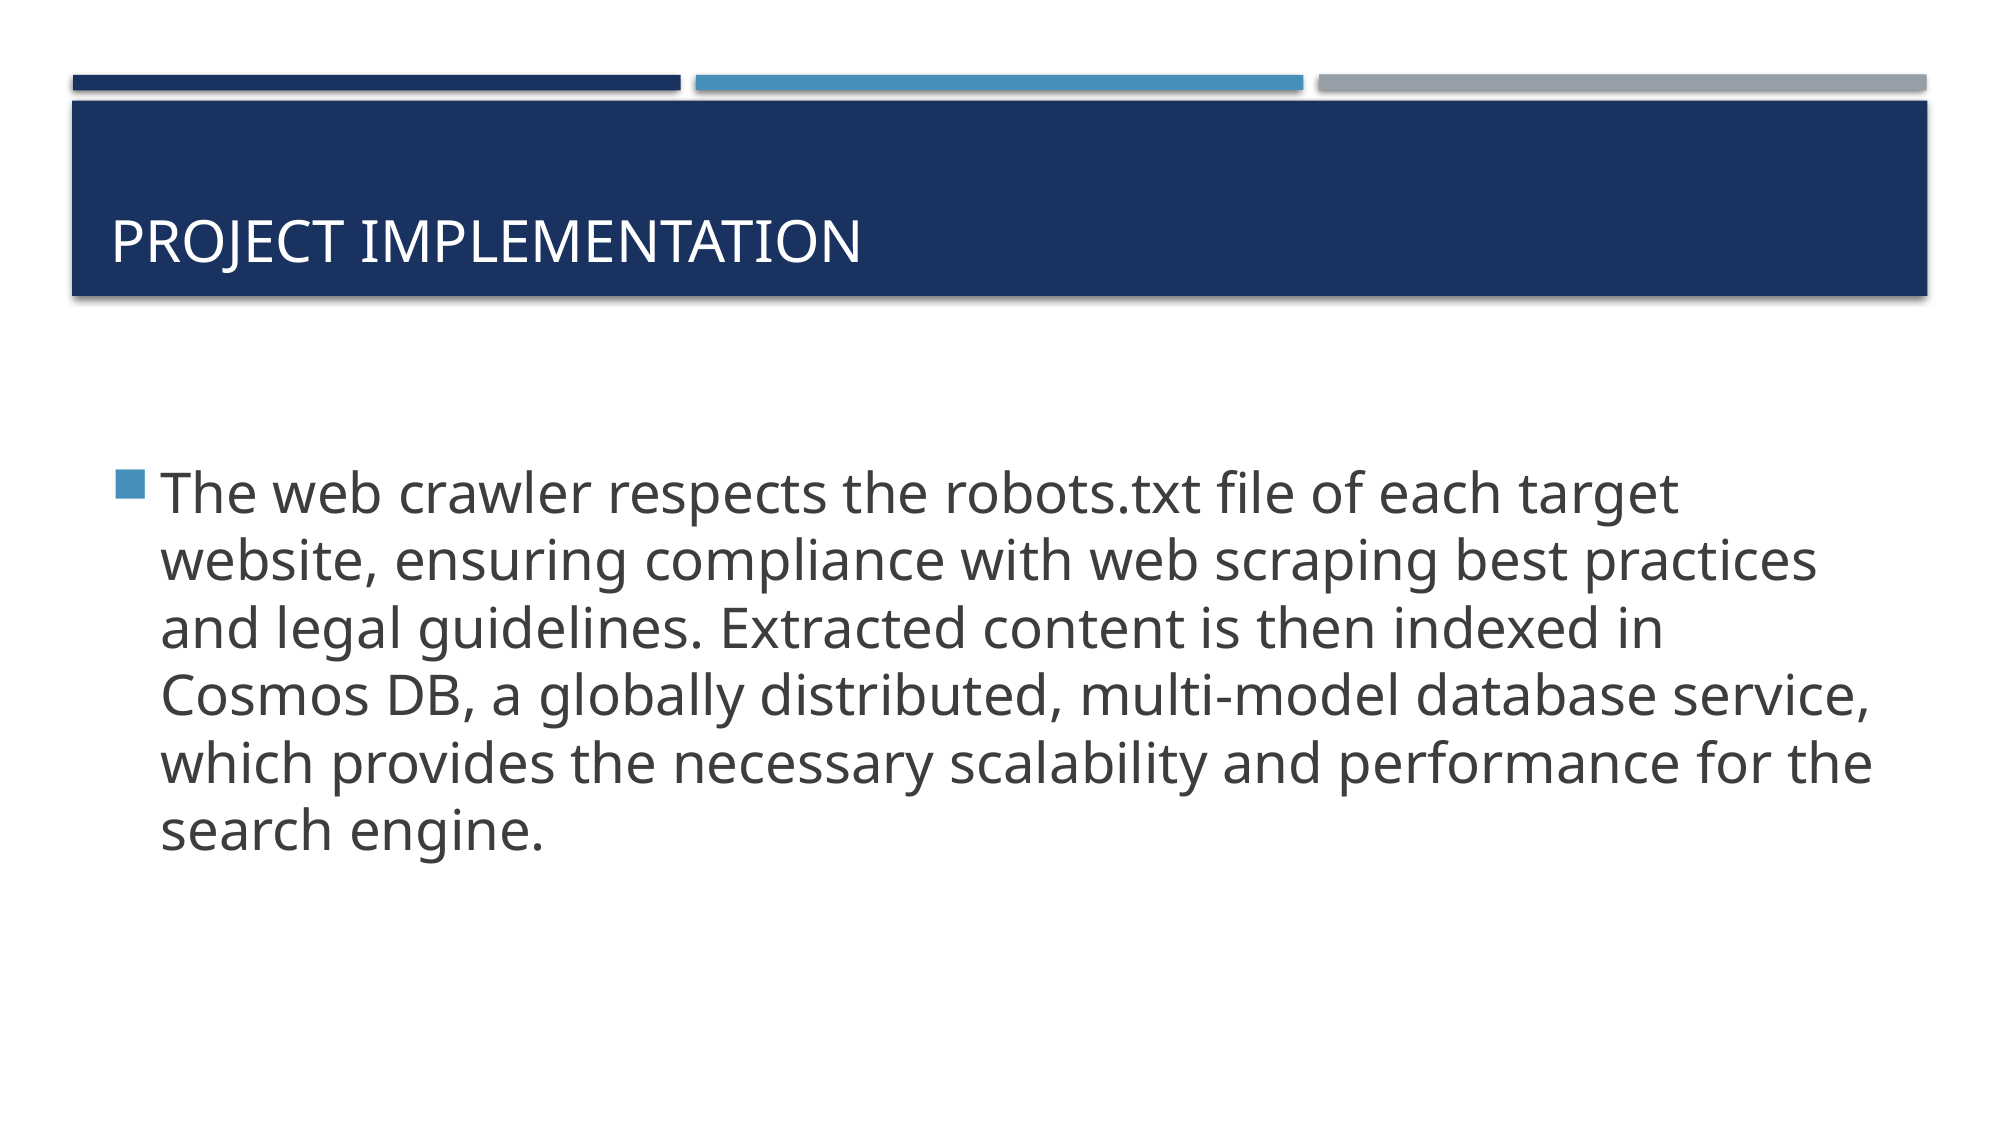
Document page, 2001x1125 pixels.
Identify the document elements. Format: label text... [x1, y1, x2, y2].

list The web crawler respects the robots.txt file of each target website, ensuring compliance with web scraping best practices and legal guidelines. Extracted content is then indexed in Cosmos DB, a globally distributed, multi-model database service, which provides the necessary scalability and performance for the search engine. [95, 357, 1905, 962]
title Project Implementation [95, 115, 1905, 282]
